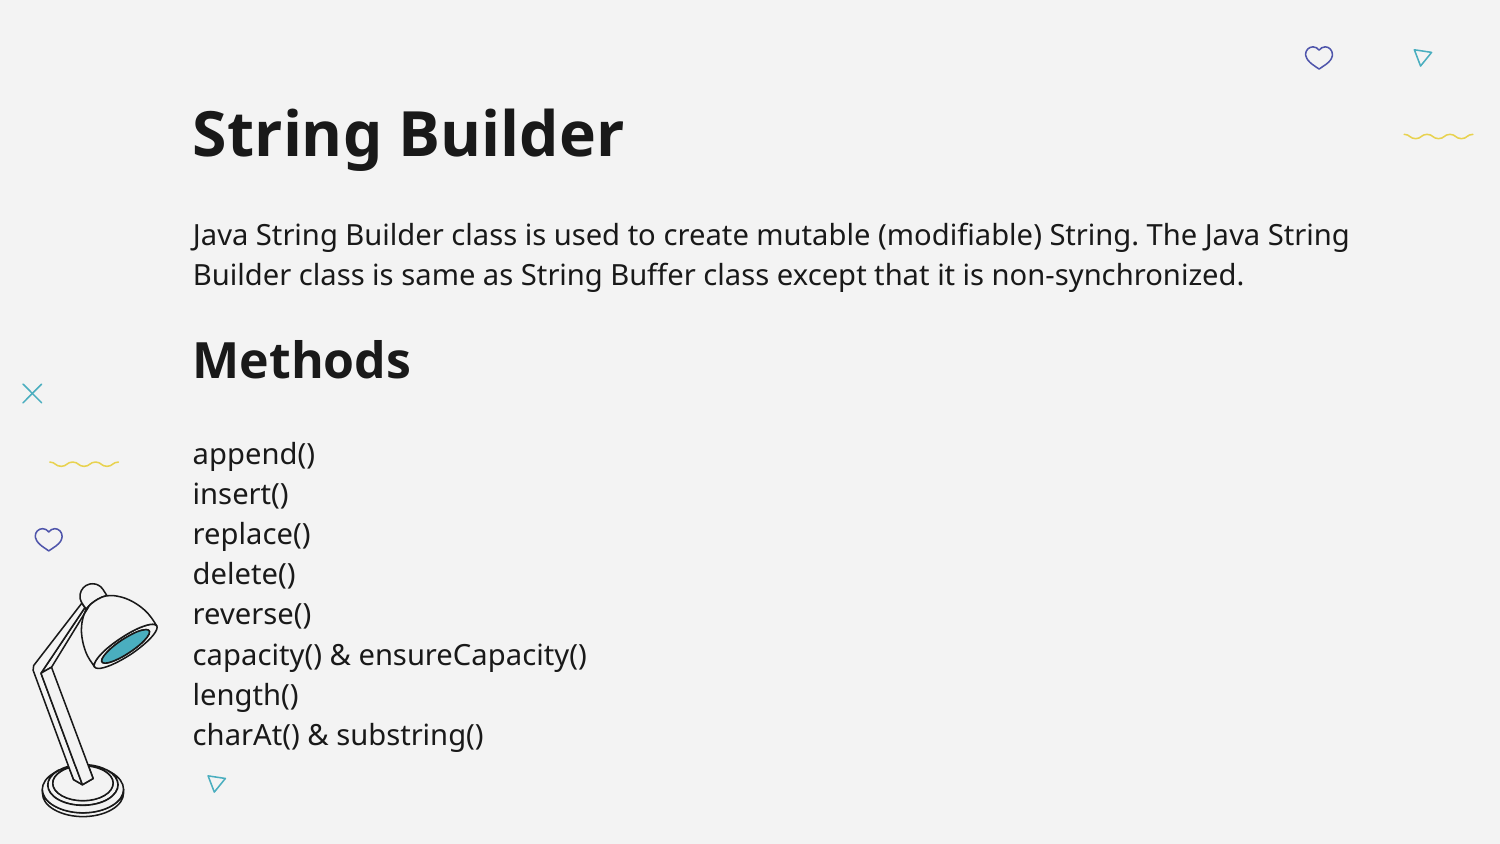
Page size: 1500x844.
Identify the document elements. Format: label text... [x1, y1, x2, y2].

subtitle Java String Builder class is used to create mutable (modifiable) String. The Java String Builder class is same as String Buffer class except that it is non-synchronized. [177, 195, 1435, 299]
title String Builder [177, 91, 674, 184]
text_box append() insert() replace() delete() reverse() capacity() & ensureCapacity() length() charAt() & substring() [177, 414, 1435, 764]
text_box Methods [177, 310, 674, 404]
